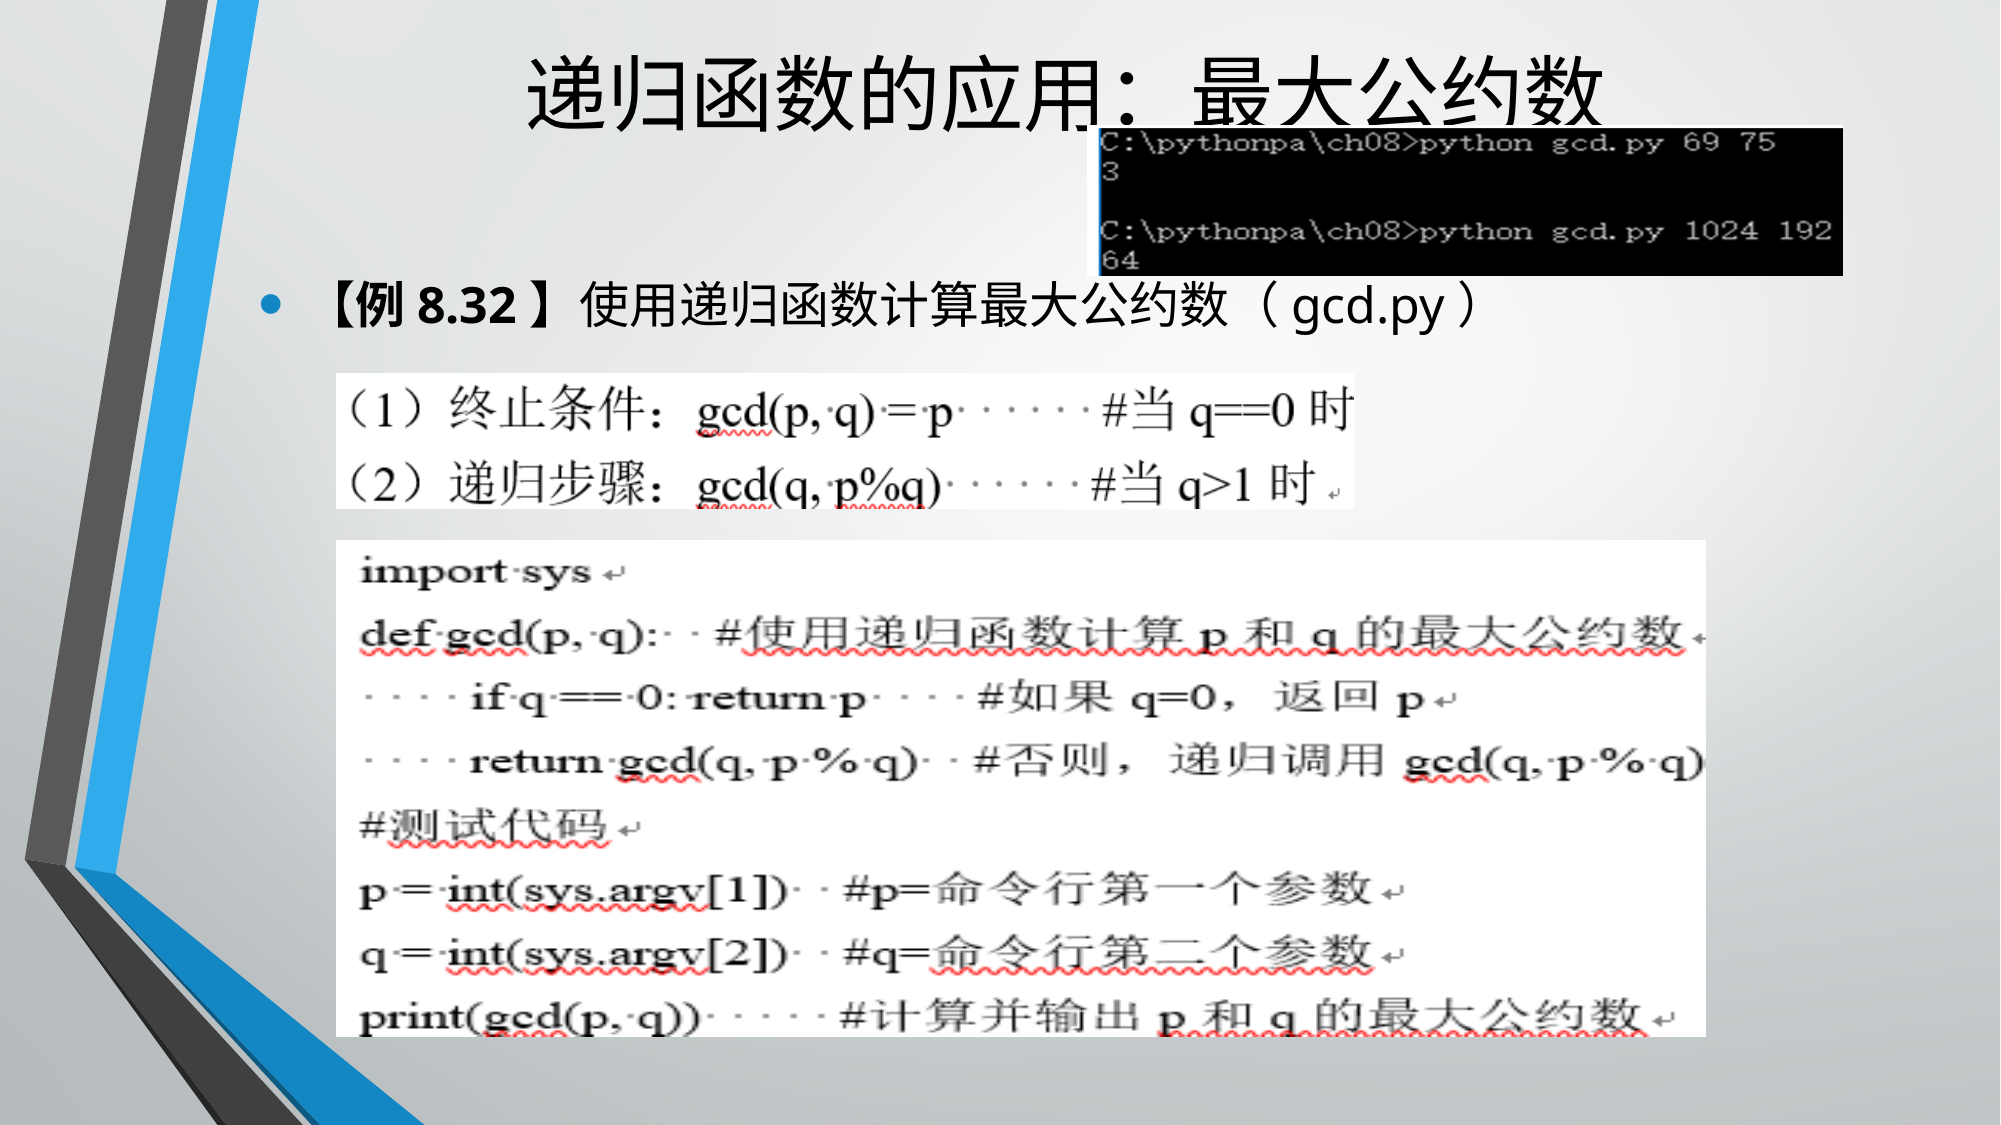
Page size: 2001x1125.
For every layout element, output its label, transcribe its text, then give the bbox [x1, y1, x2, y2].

title 递归函数的应用：最大公约数 [243, 19, 1887, 164]
list 【例8.32】使用递归函数计算最大公约数（gcd.py） [243, 183, 1887, 1006]
picture [1087, 125, 1844, 277]
picture [336, 372, 1355, 510]
picture [336, 539, 1706, 1037]
